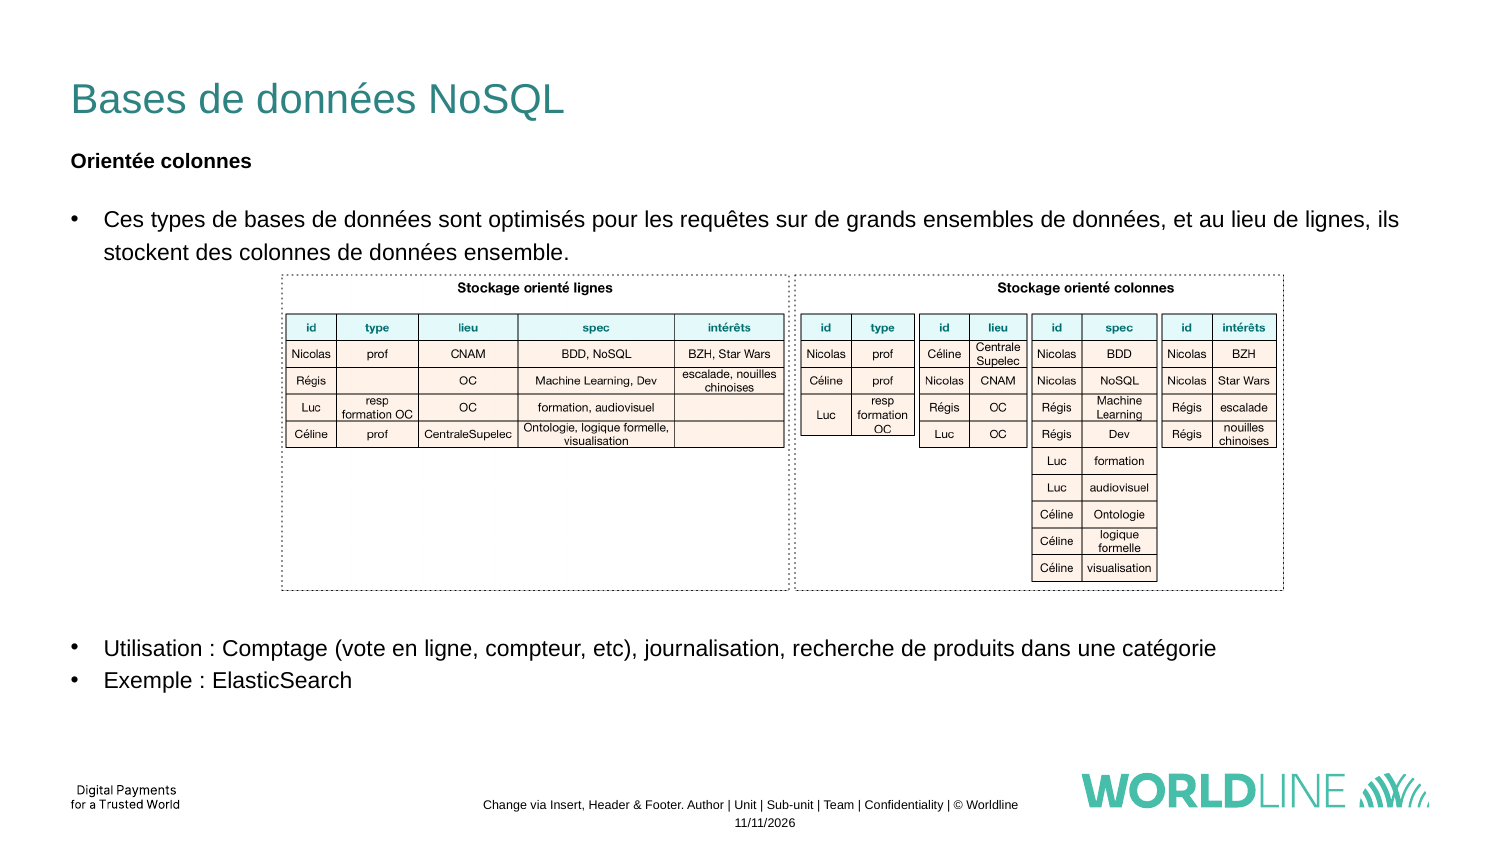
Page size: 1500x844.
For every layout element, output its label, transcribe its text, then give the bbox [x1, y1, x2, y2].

footer Change via Insert, Header & Footer. Author | Unit | Sub-unit | Team | Confidentiality | © Worldline [460, 799, 1042, 814]
list Ces types de bases de données sont optimisés pour les requêtes sur de grands ensembles de données, et au lieu de lignes, ils stockent des colonnes de données ensemble. Utilisation : Comptage (vote en ligne, compteur, etc), journalisation, recherche de produits dans une catégorie Exemple : ElasticSearch [70, 199, 1430, 748]
list Orientée colonnes [70, 153, 1430, 183]
picture [280, 273, 1285, 592]
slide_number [734, 817, 831, 832]
title Bases de données NoSQL [70, 74, 1430, 153]
